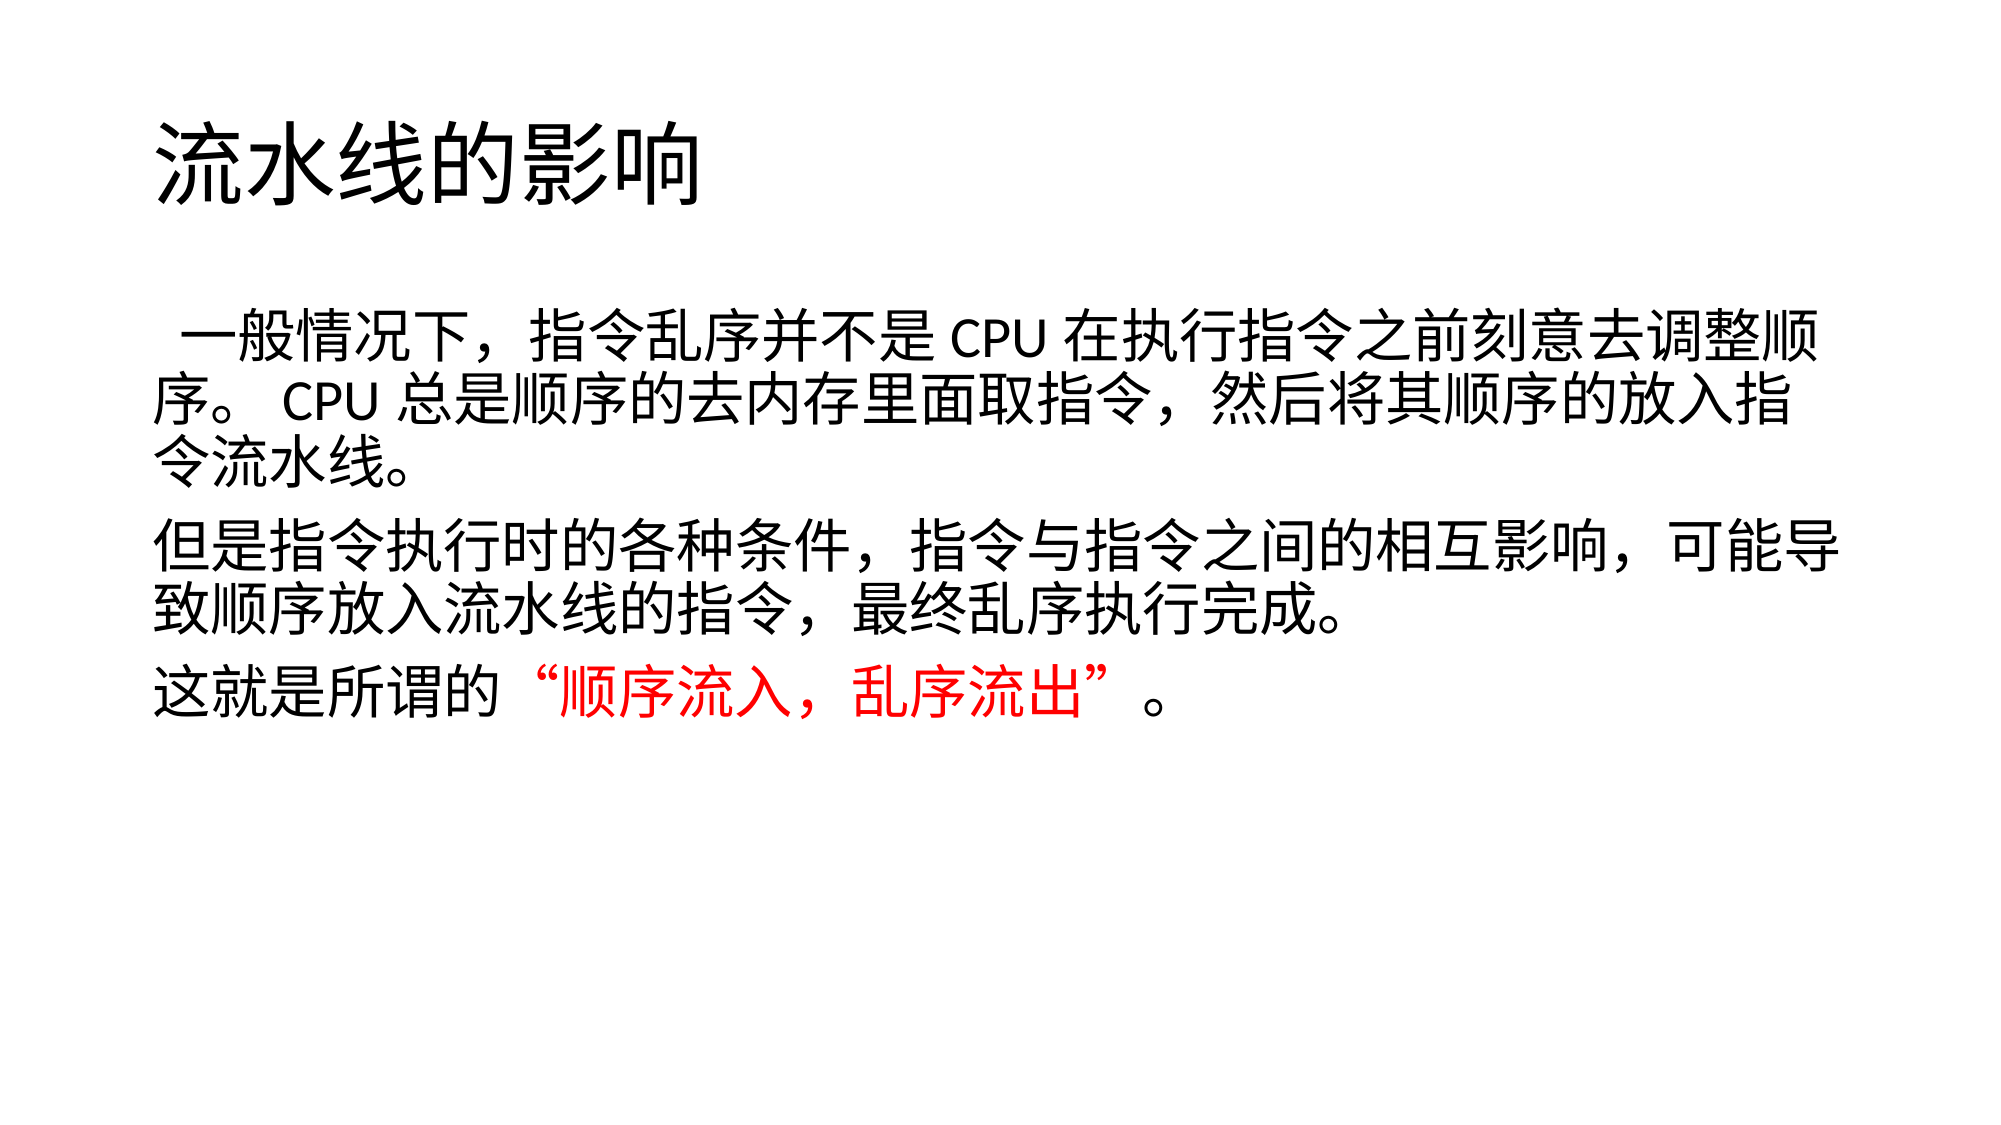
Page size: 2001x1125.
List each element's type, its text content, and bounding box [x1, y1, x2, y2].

list 一般情况下，指令乱序并不是CPU在执行指令之前刻意去调整顺序。CPU总是顺序的去内存里面取指令，然后将其顺序的放入指令流水线。 但是指令执行时的各种条件，指令与指令之间的相互影响，可能导致顺序放入流水线的指令，最终乱序执行完成。 这就是所谓的“顺序流入，乱序流出”。 [137, 299, 1863, 1014]
title 流水线的影响 [137, 59, 1863, 278]
